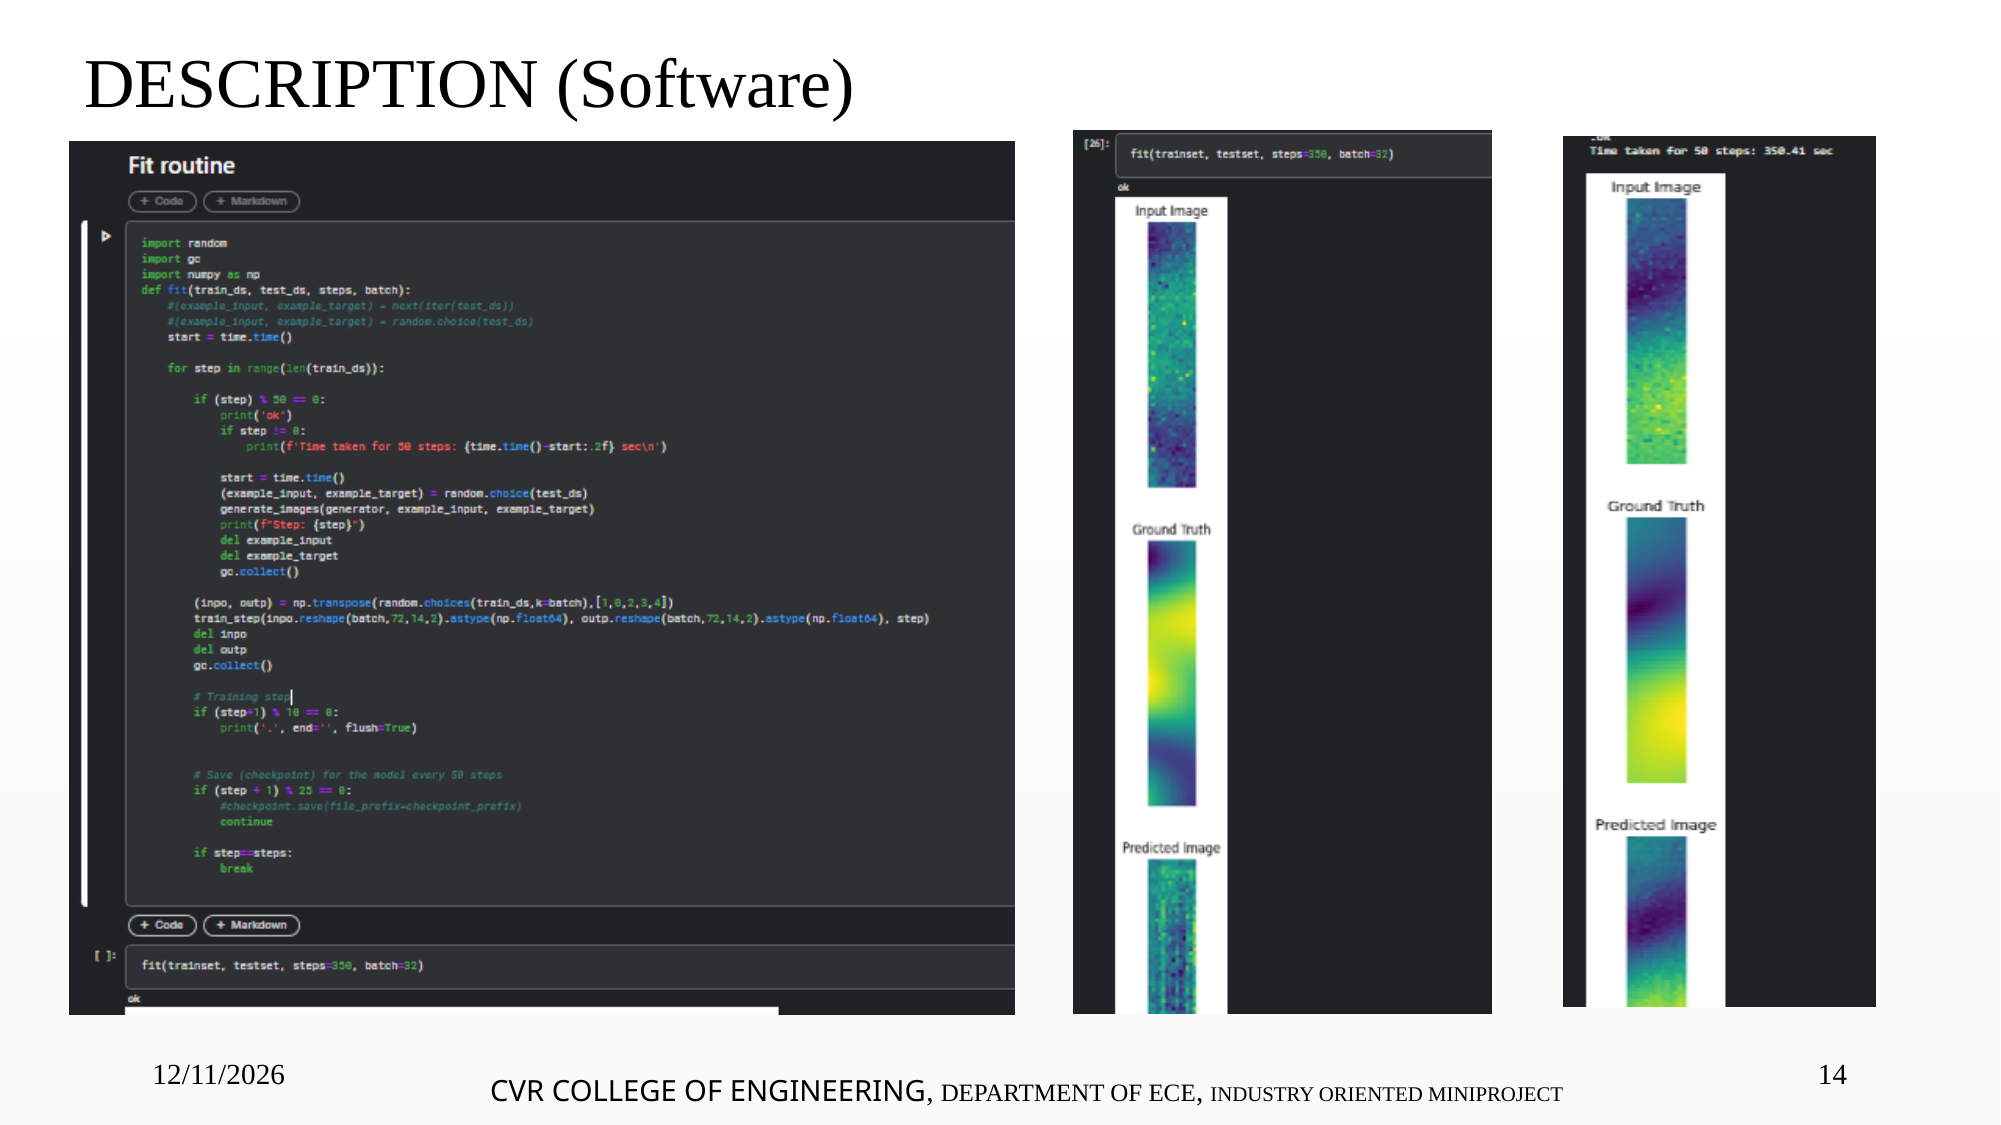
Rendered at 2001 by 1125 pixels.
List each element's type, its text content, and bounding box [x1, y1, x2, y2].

picture [1562, 136, 1876, 1008]
slide_number 14 [1412, 1042, 1863, 1103]
footer CVR COLLEGE OF ENGINEERING, DEPARTMENT OF ECE, INDUSTRY ORIENTED MINIPROJECT [429, 1059, 1625, 1120]
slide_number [137, 1042, 588, 1103]
title DESCRIPTION (Software) [69, 39, 1720, 131]
picture [1073, 130, 1492, 1014]
picture [69, 141, 1015, 1015]
